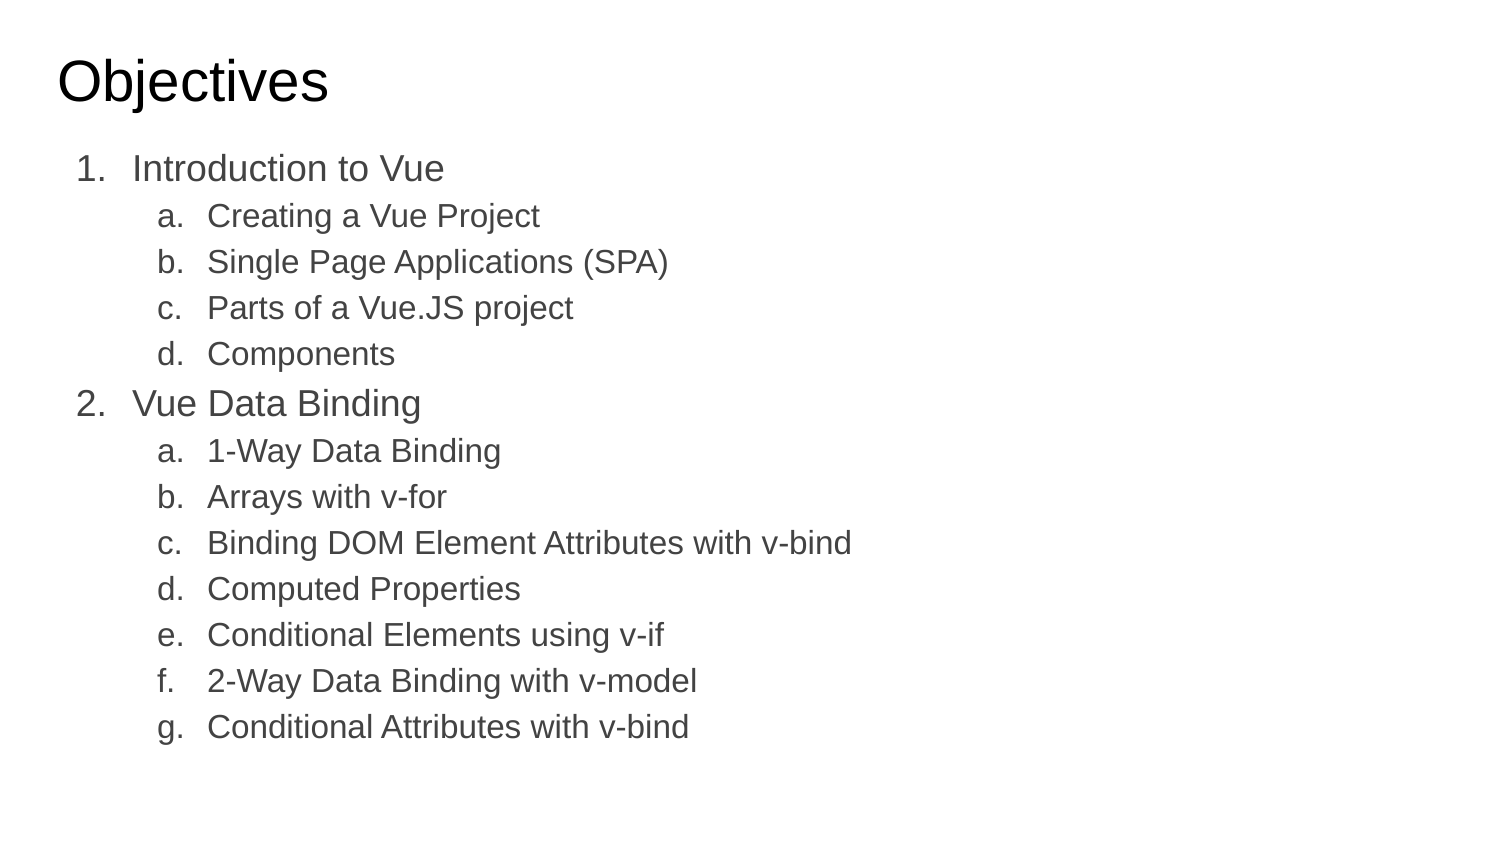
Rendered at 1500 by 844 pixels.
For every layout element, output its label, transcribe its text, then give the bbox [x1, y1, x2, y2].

title Objectives [42, 27, 1440, 121]
list Introduction to Vue Creating a Vue Project Single Page Applications (SPA) Parts of a Vue.JS project Components Vue Data Binding 1-Way Data Binding Arrays with v-for Binding DOM Element Attributes with v-bind Computed Properties Conditional Elements using v-if 2-Way Data Binding with v-model Conditional Attributes with v-bind [42, 121, 1440, 792]
